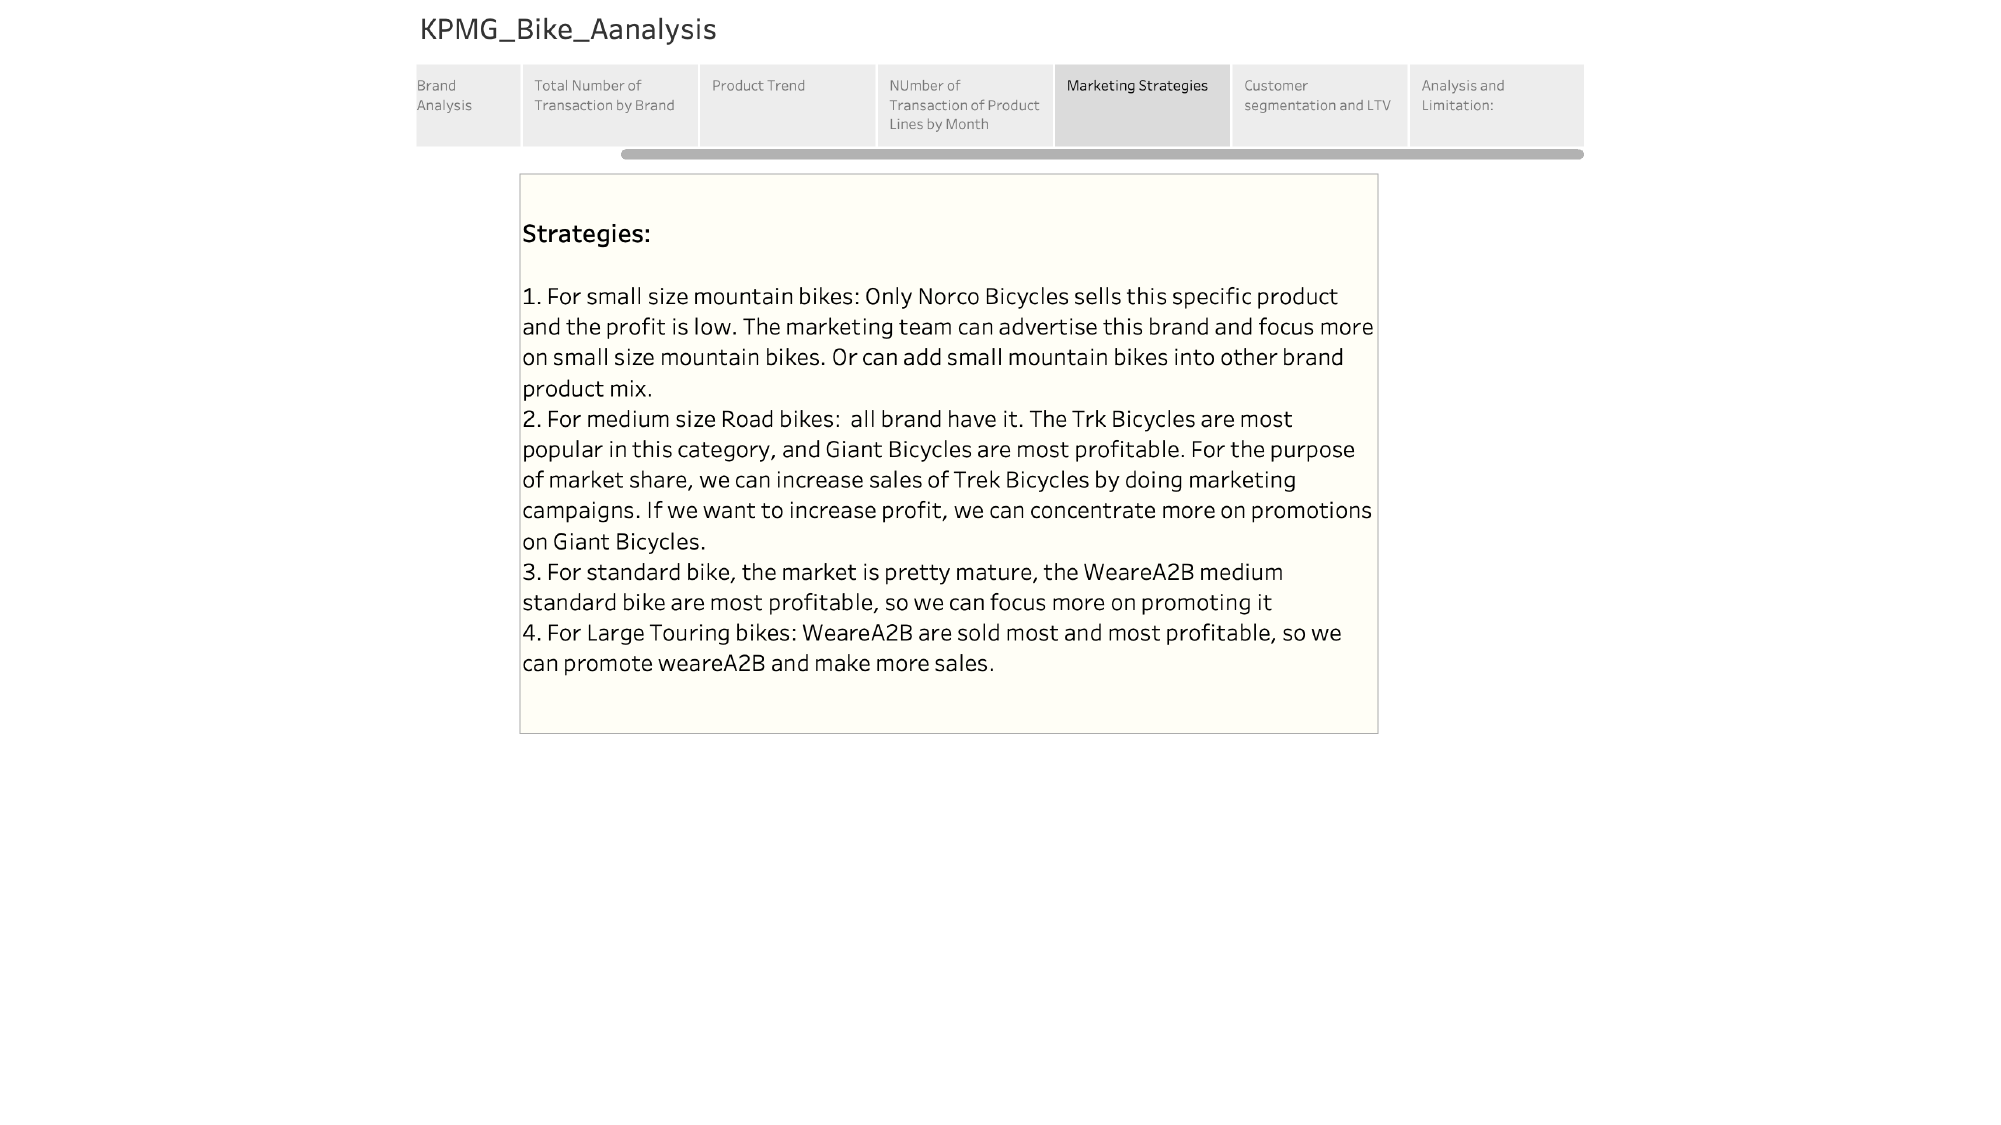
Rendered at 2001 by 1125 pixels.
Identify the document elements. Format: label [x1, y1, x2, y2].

picture [407, 0, 1593, 1125]
